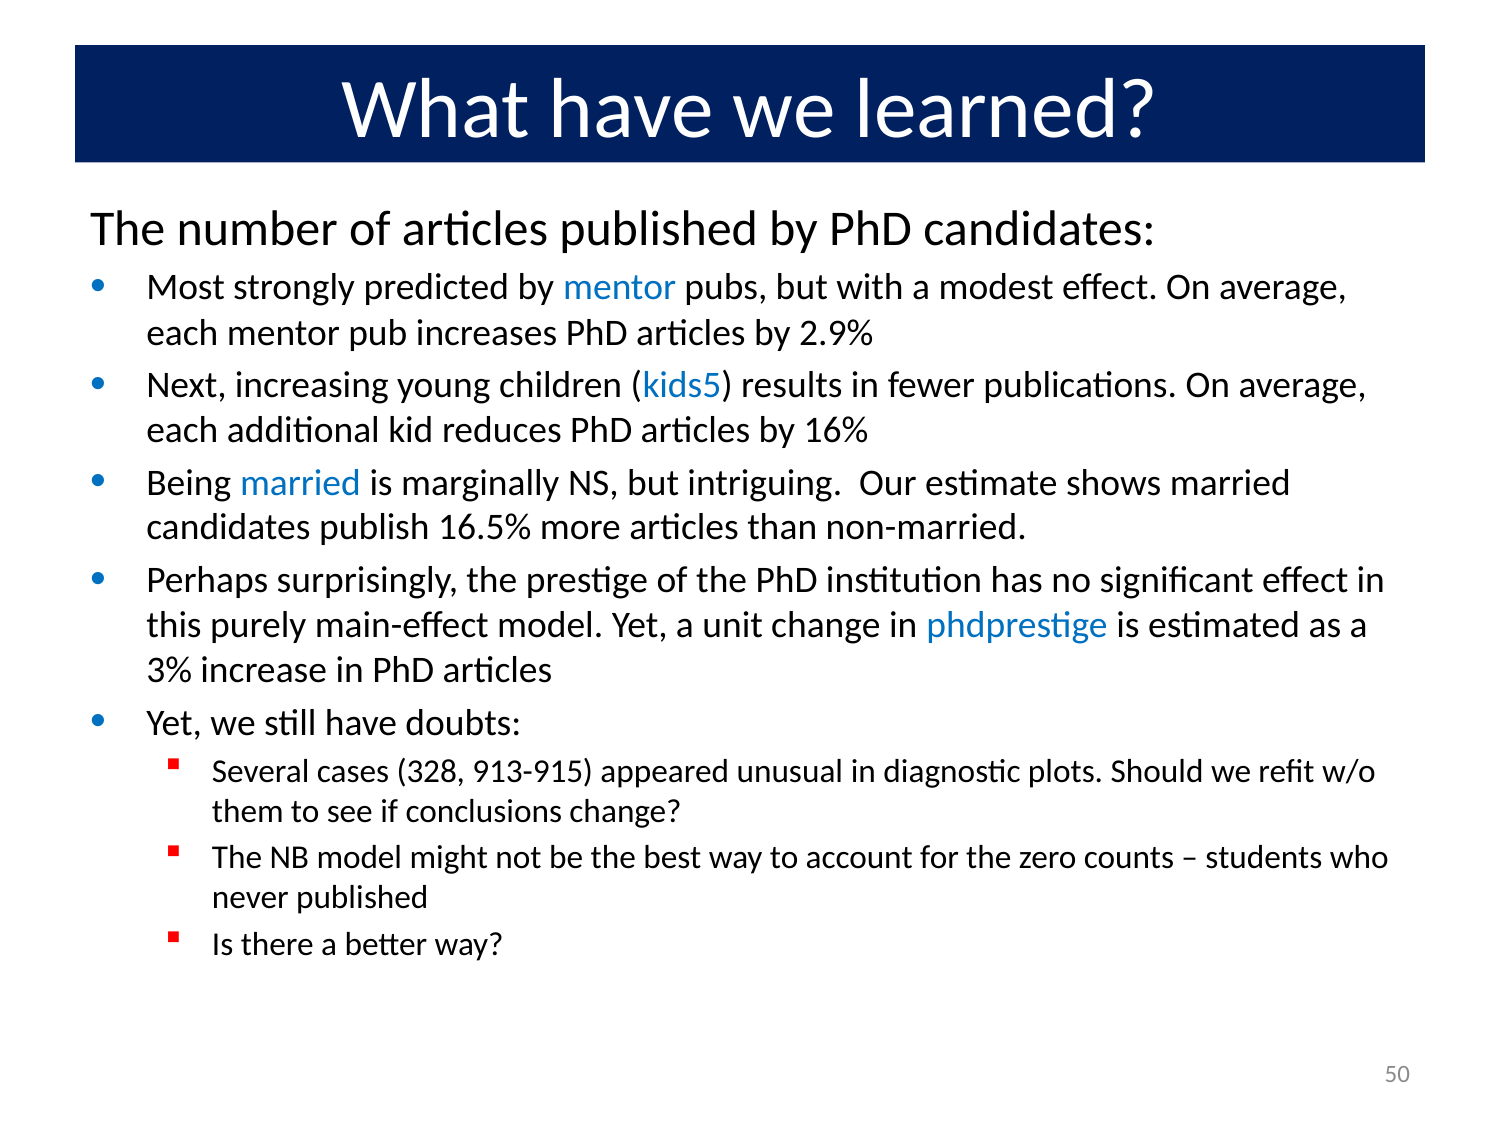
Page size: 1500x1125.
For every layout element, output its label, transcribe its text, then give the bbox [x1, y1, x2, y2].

title What have we learned? [75, 45, 1425, 163]
list The number of articles published by PhD candidates: Most strongly predicted by mentor pubs, but with a modest effect. On average, each mentor pub increases PhD articles by 2.9% Next, increasing young children (kids5) results in fewer publications. On average, each additional kid reduces PhD articles by 16% Being married is marginally NS, but intriguing. Our estimate shows married candidates publish 16.5% more articles than non-married. Perhaps surprisingly, the prestige of the PhD institution has no significant effect in this purely main-effect model. Yet, a unit change in phdprestige is estimated as a 3% increase in PhD articles Yet, we still have doubts: Several cases (328, 913-915) appeared unusual in diagnostic plots. Should we refit w/o them to see if conclusions change? The NB model might not be the best way to account for the zero counts – students who never published Is there a better way? [75, 187, 1425, 1025]
slide_number 50 [1074, 1042, 1425, 1103]
